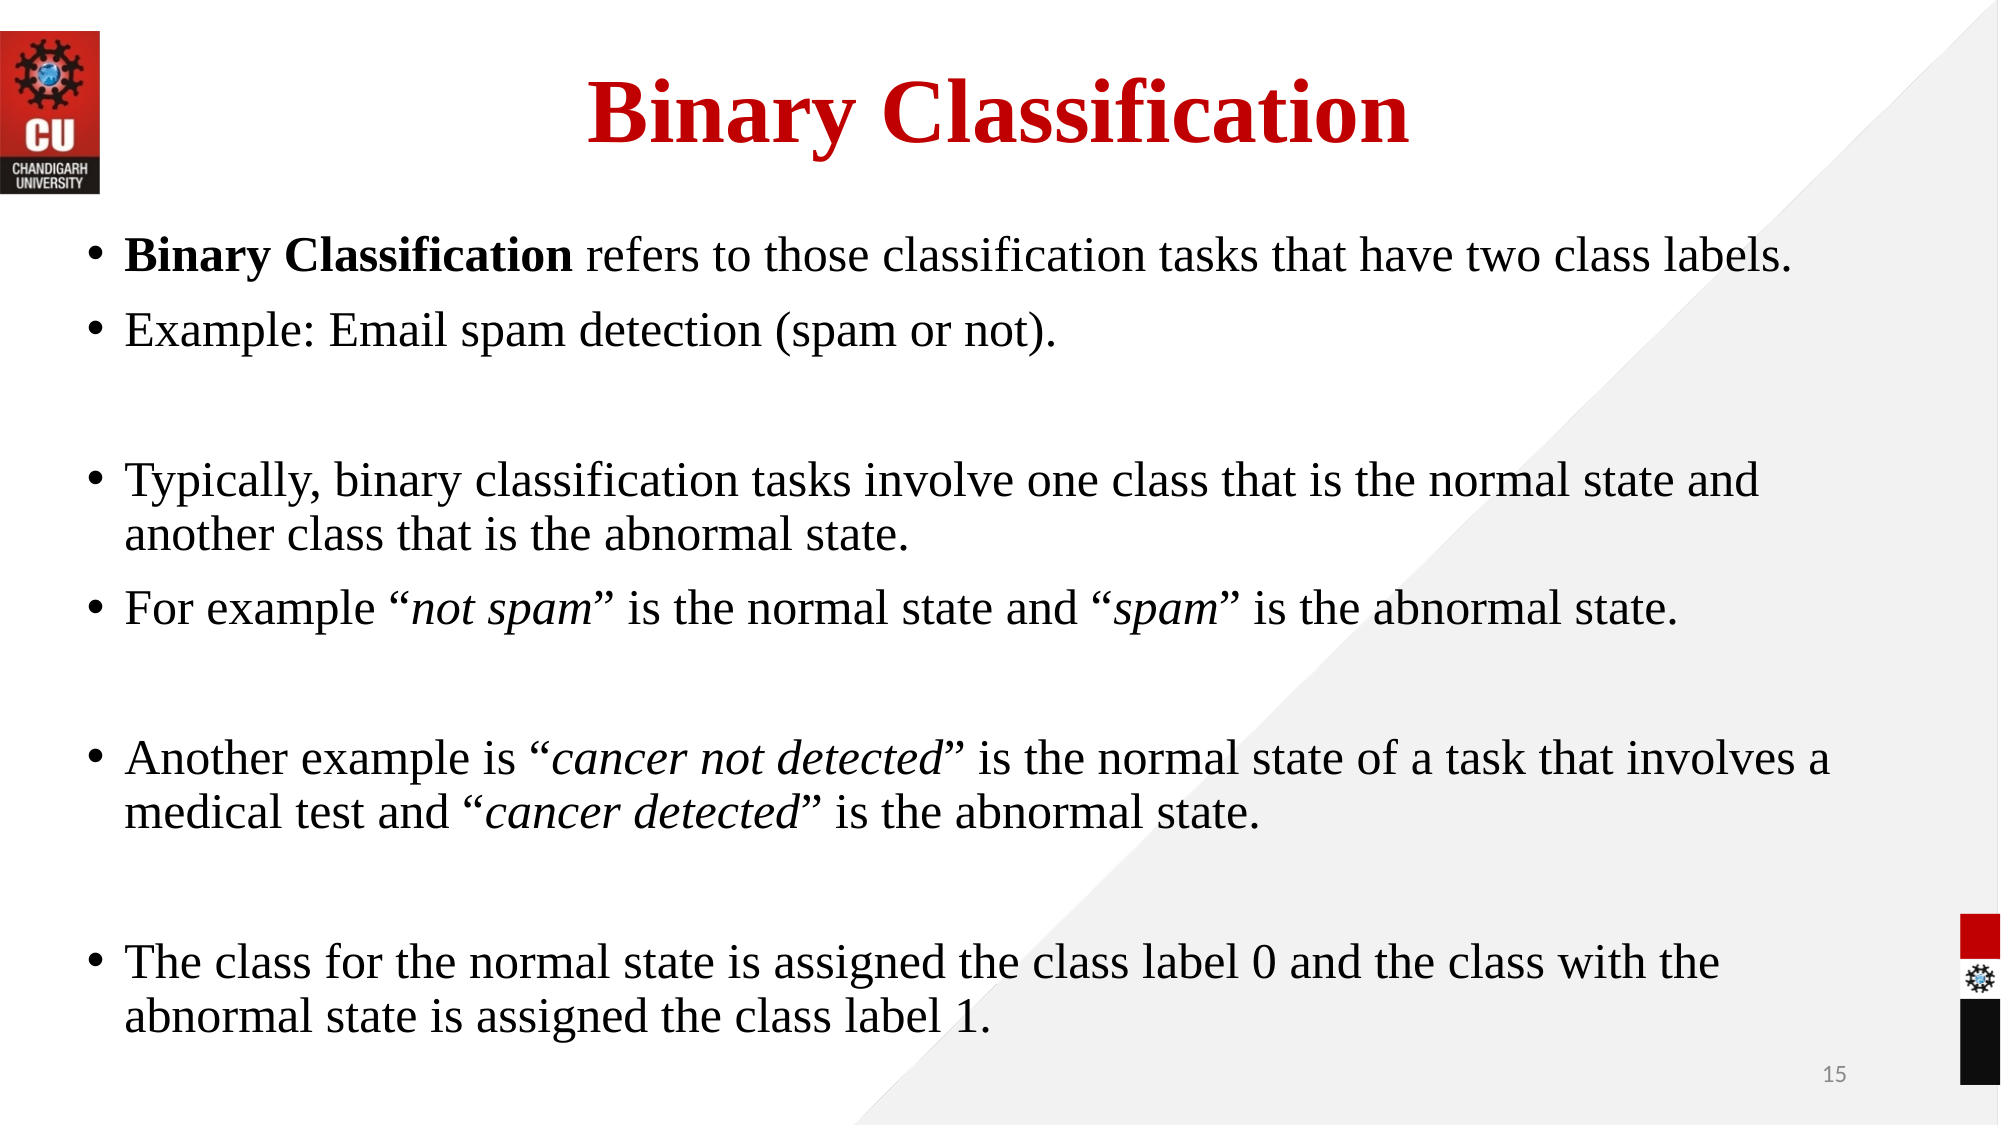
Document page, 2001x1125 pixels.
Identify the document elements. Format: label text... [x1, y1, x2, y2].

picture [0, 0, 2001, 1125]
title Binary Classification [137, 3, 1863, 221]
list Binary Classification refers to those classification tasks that have two class labels. Example: Email spam detection (spam or not). Typically, binary classification tasks involve one class that is the normal state and another class that is the abnormal state. For example “not spam” is the normal state and “spam” is the abnormal state. Another example is “cancer not detected” is the normal state of a task that involves a medical test and “cancer detected” is the abnormal state. The class for the normal state is assigned the class label 0 and the class with the abnormal state is assigned the class label 1. [71, 221, 1937, 1122]
slide_number 15 [1412, 1042, 1863, 1103]
